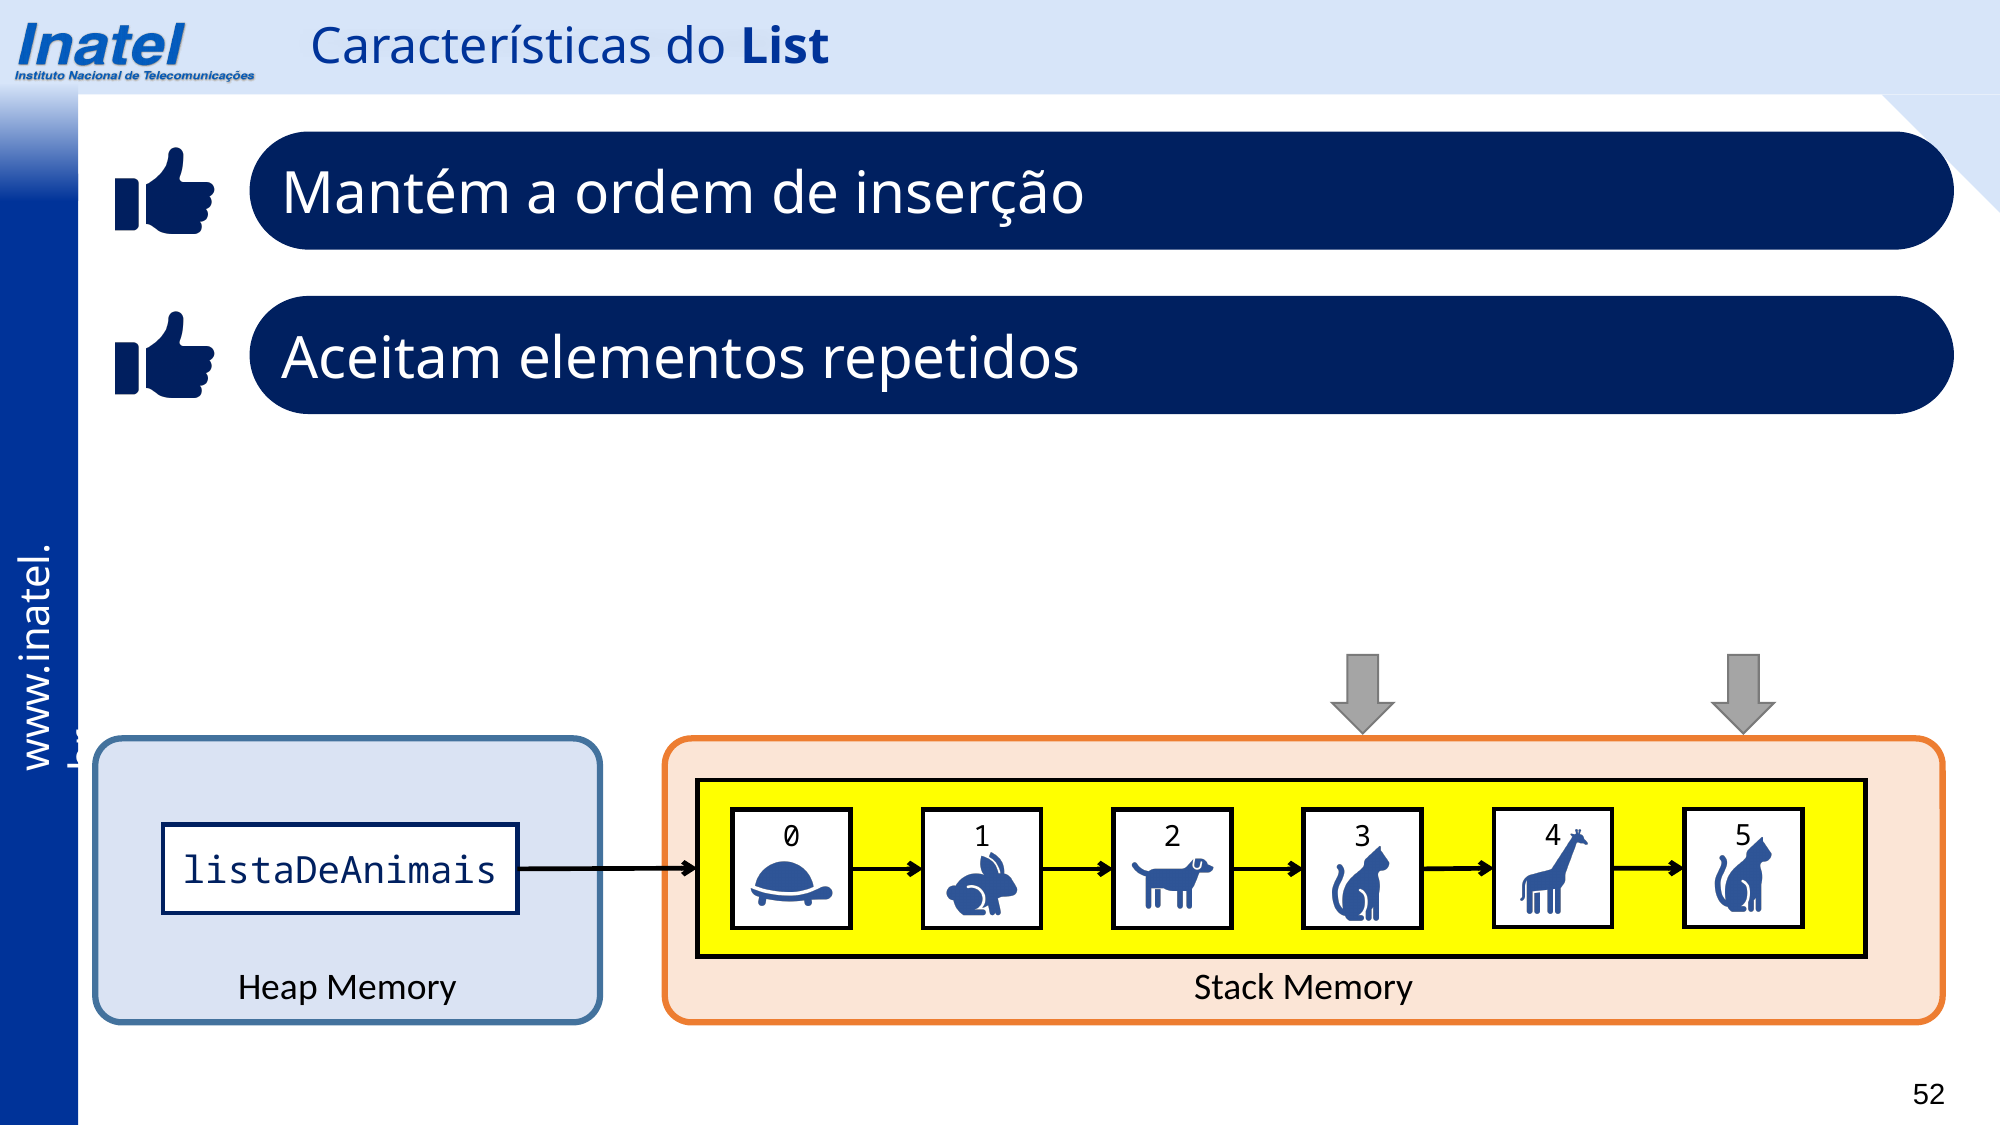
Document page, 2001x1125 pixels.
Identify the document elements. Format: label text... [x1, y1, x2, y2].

picture [937, 839, 1027, 928]
text_box Aceitam elementos repetidos [248, 294, 1955, 416]
picture [12, 20, 258, 85]
text_box Stack Memory [663, 737, 1944, 1024]
picture [1699, 829, 1788, 919]
text_box [1329, 653, 1396, 735]
text_box Heap Memory [94, 737, 602, 1024]
picture [1316, 839, 1406, 928]
text_box 2 [1112, 809, 1232, 929]
picture [1128, 839, 1217, 928]
picture [747, 839, 836, 928]
text_box listaDeAnimais [162, 824, 518, 914]
text_box 5 [1683, 808, 1803, 928]
text_box 1 [922, 809, 1042, 929]
text_box [1710, 653, 1777, 735]
text_box [696, 779, 1866, 957]
picture [1508, 826, 1598, 916]
text_box Mantém a ordem de inserção [248, 130, 1955, 251]
text_box 3 [1303, 809, 1423, 929]
text_box [1881, 96, 2000, 215]
picture [105, 131, 224, 250]
text_box 4 [1493, 808, 1613, 928]
picture [105, 295, 224, 415]
text_box Características do List [295, 0, 2000, 96]
text_box 0 [732, 809, 852, 929]
